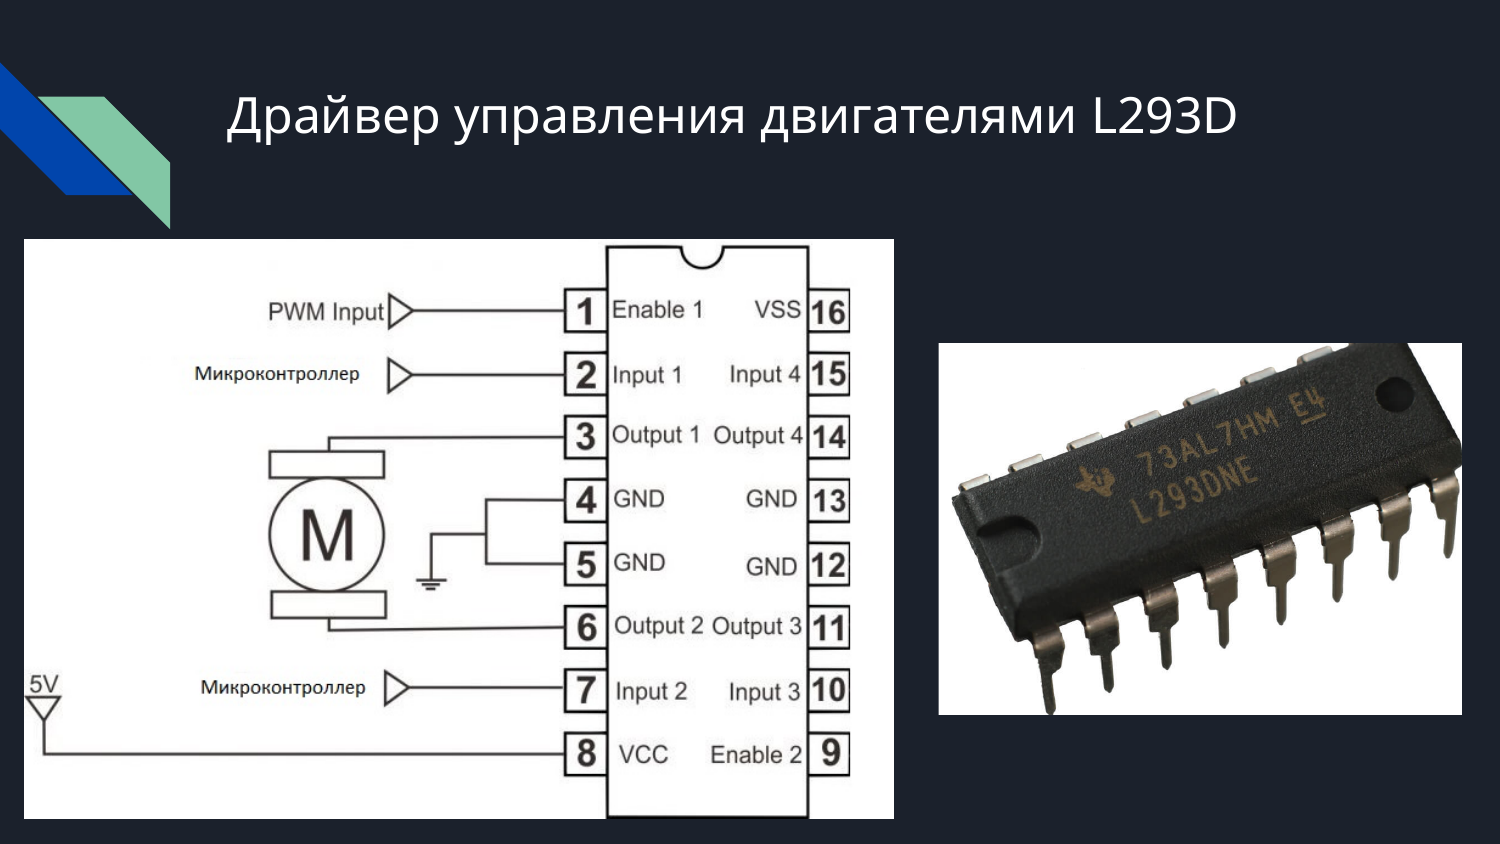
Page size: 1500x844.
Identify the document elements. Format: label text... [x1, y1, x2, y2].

picture [24, 239, 894, 819]
title Драйвер управления двигателями L293D [212, 64, 1368, 215]
picture [938, 343, 1463, 715]
